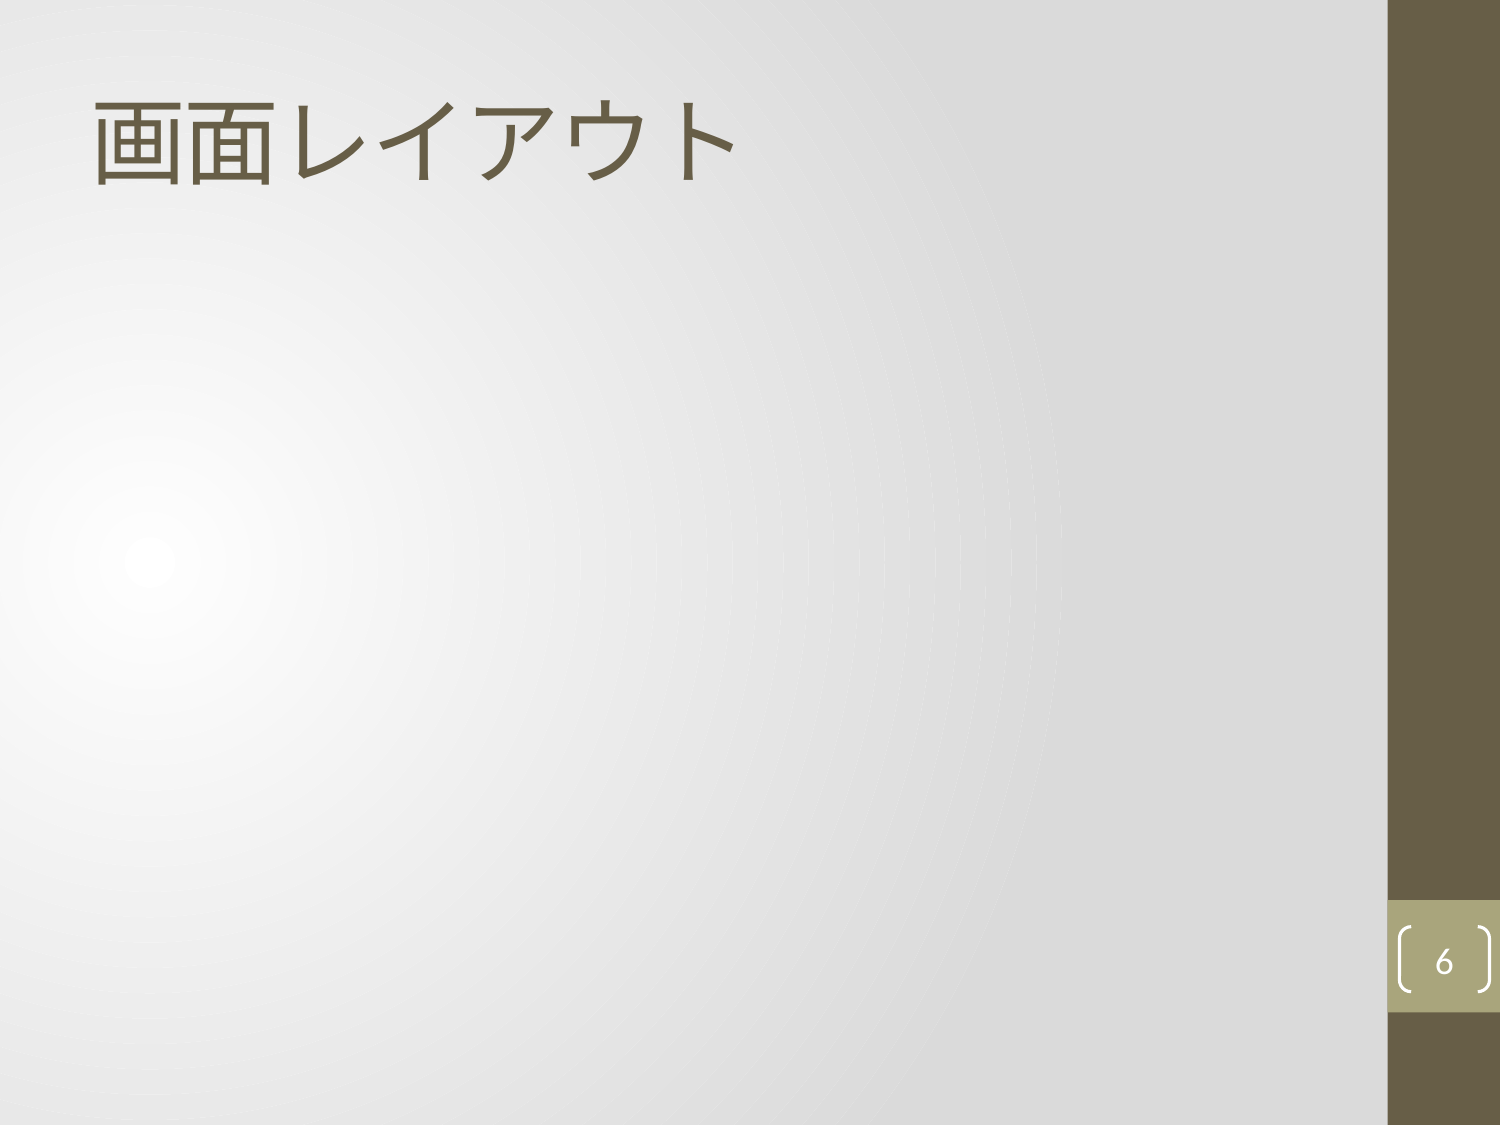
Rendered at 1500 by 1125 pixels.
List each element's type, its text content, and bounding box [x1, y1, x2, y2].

title 画面レイアウト [75, 45, 1325, 233]
slide_number 6 [1397, 925, 1492, 994]
